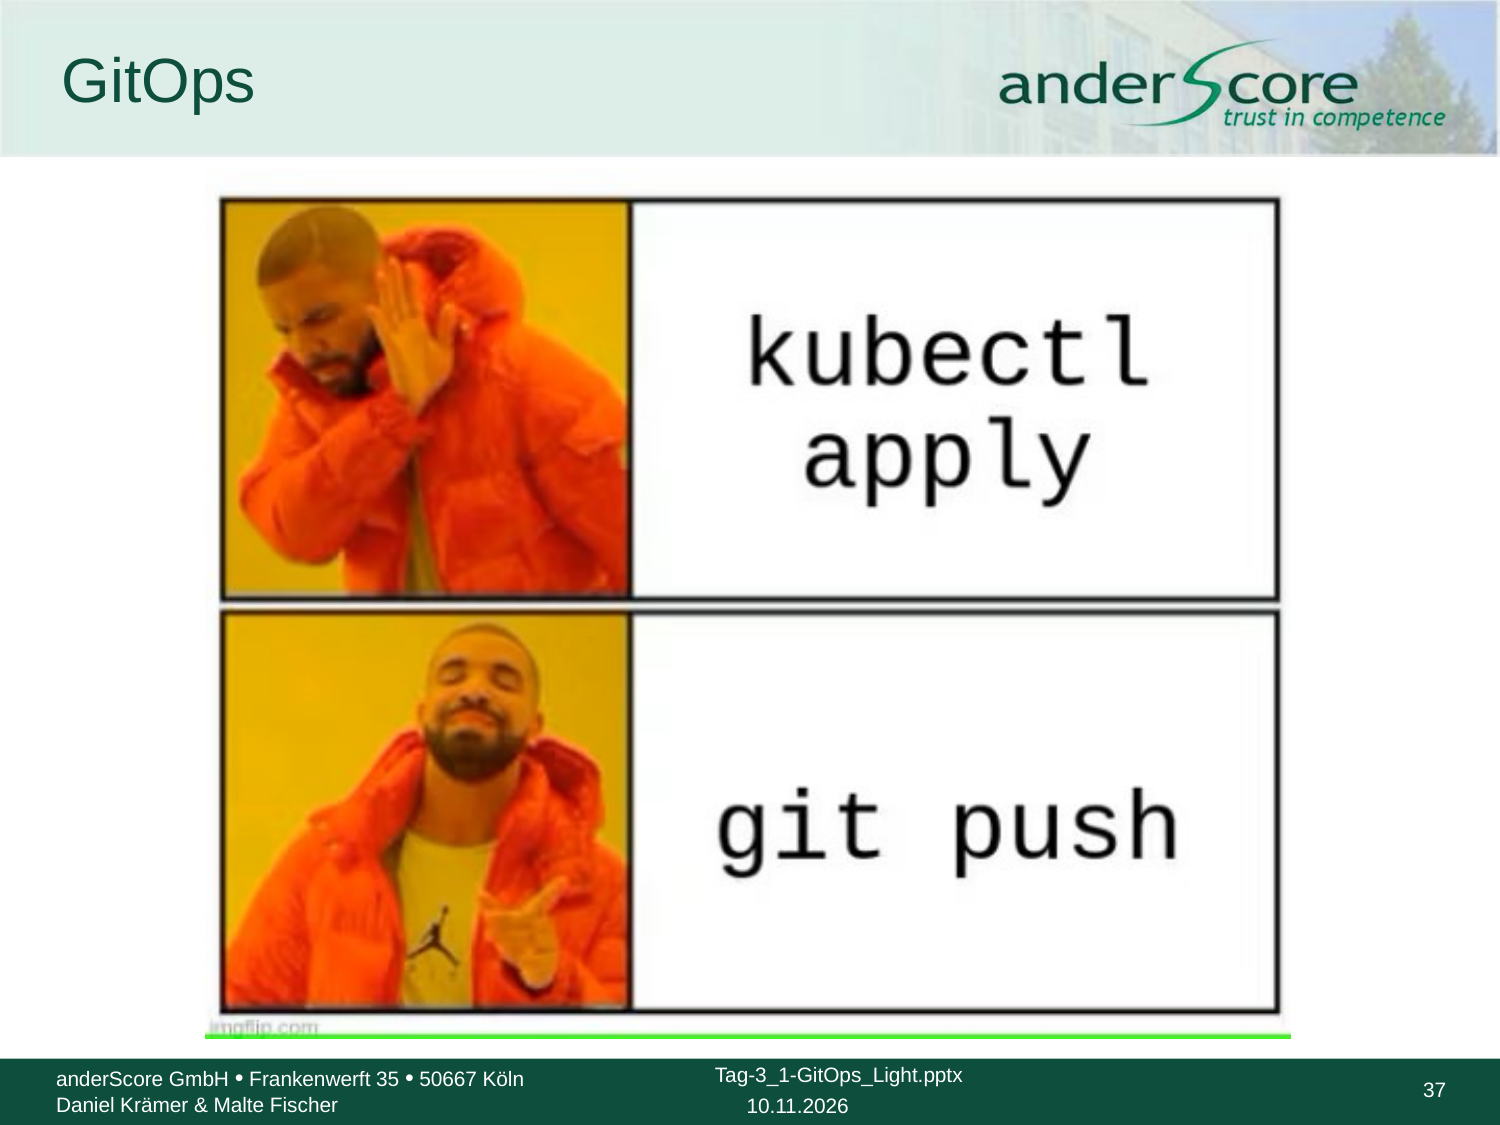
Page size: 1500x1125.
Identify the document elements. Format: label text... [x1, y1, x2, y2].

picture [0, 0, 1500, 157]
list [205, 169, 1292, 1039]
title GitOps [46, 24, 959, 141]
